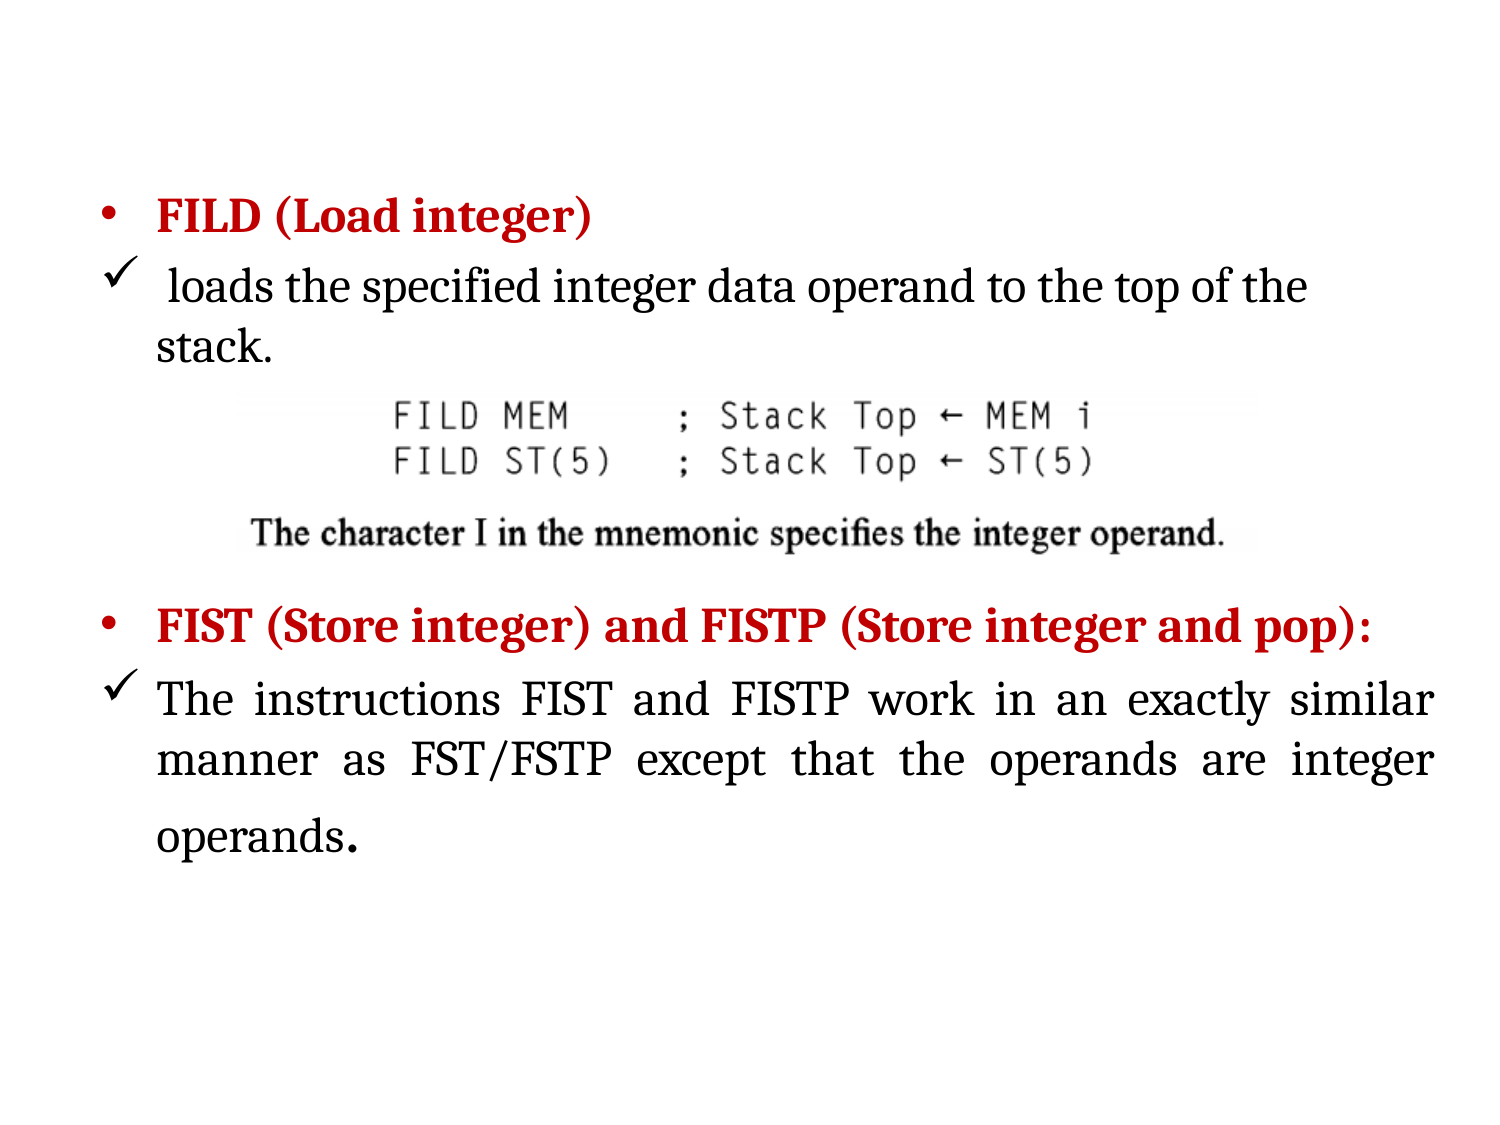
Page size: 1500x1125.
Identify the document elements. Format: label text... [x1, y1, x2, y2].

picture [236, 387, 1258, 565]
list FILD (Load integer) loads the specified integer data operand to the top of the stack. FIST (Store integer) and FISTP (Store integer and pop): The instructions FIST and FISTP work in an exactly similar manner as FST/FSTP except that the operands are integer operands. [85, 174, 1450, 950]
